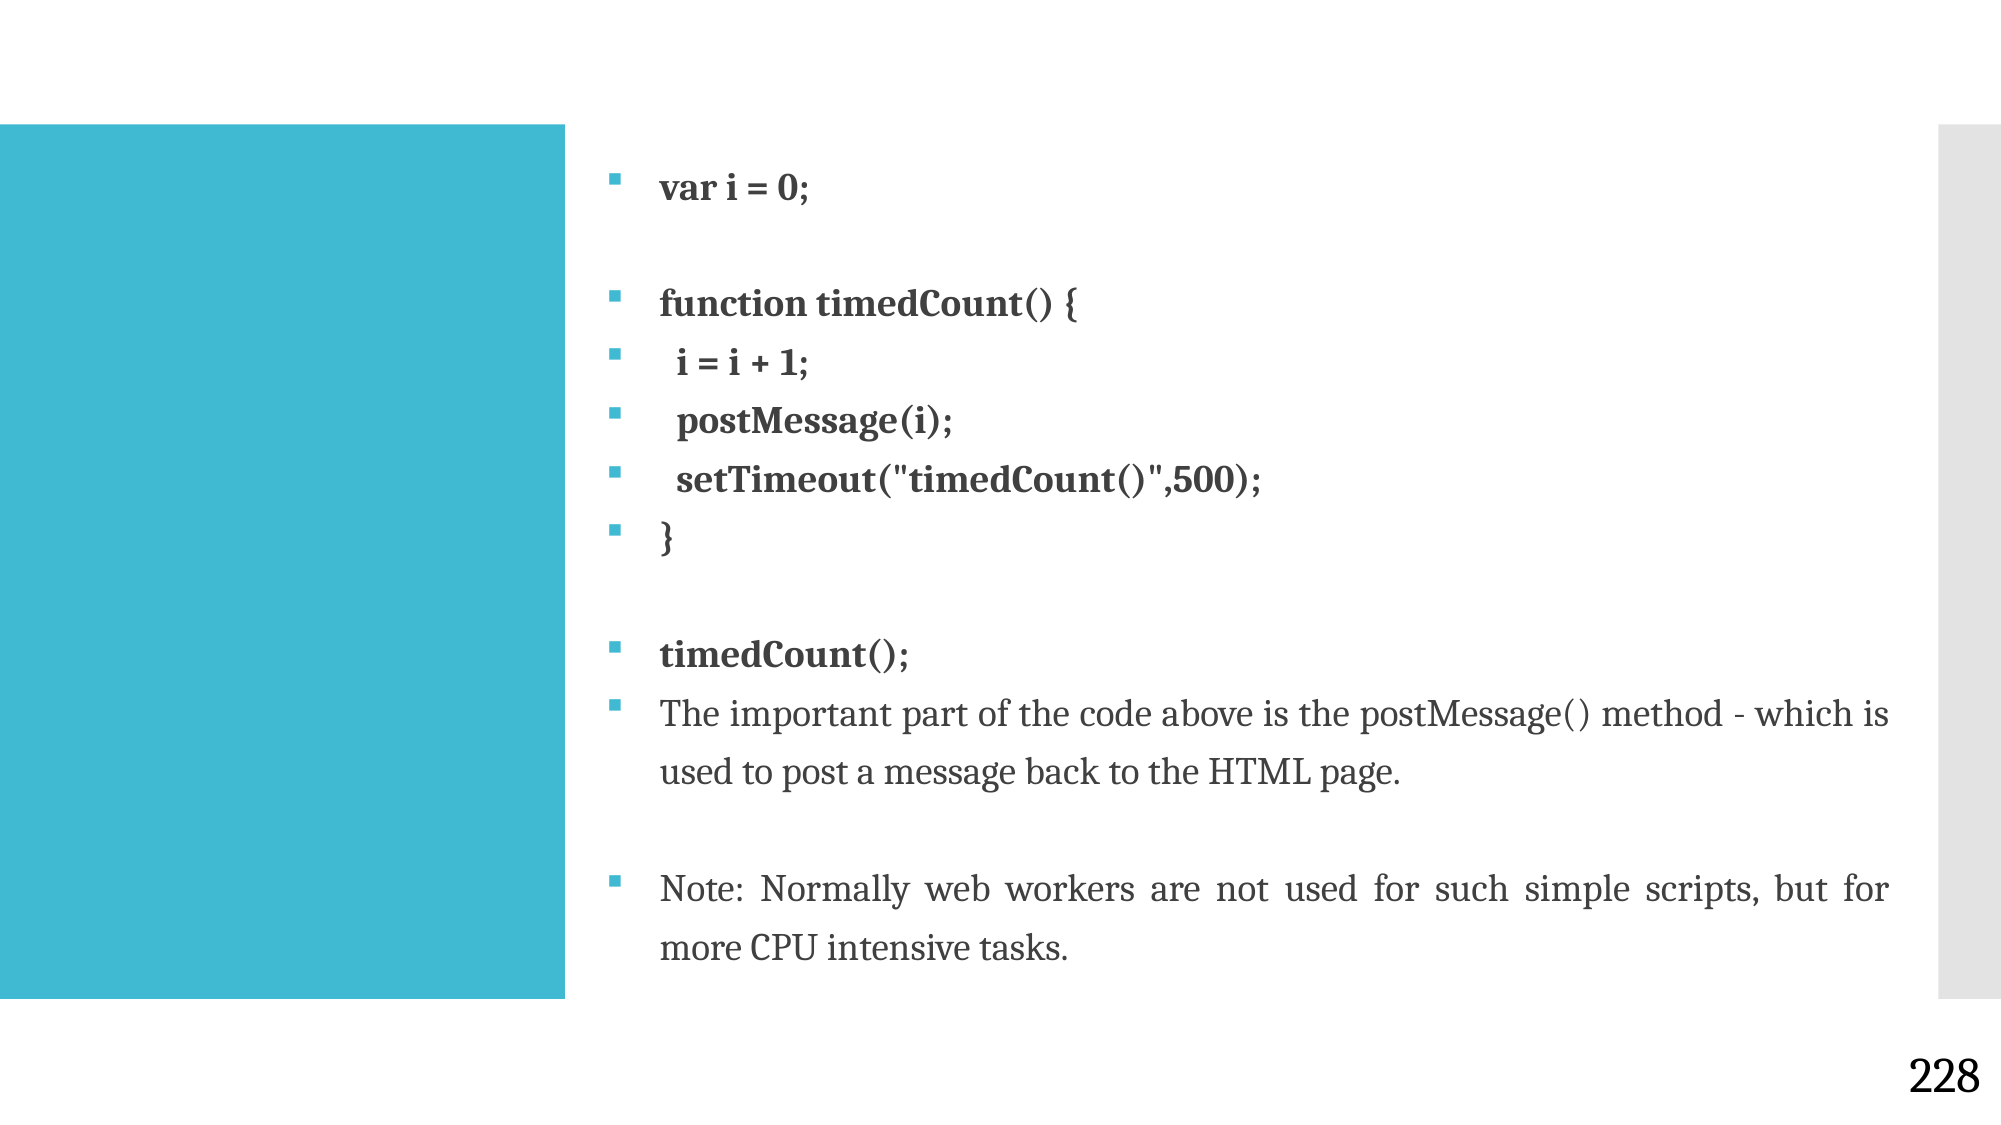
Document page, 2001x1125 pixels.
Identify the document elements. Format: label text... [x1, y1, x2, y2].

list var i = 0; function timedCount() { i = i + 1; postMessage(i); setTimeout("timedCount()",500); } timedCount(); The important part of the code above is the postMessage() method - which is used to post a message back to the HTML page. Note: Normally web workers are not used for such simple scripts, but for more CPU intensive tasks. [591, 141, 1906, 982]
slide_number 228 [1744, 1042, 1996, 1103]
